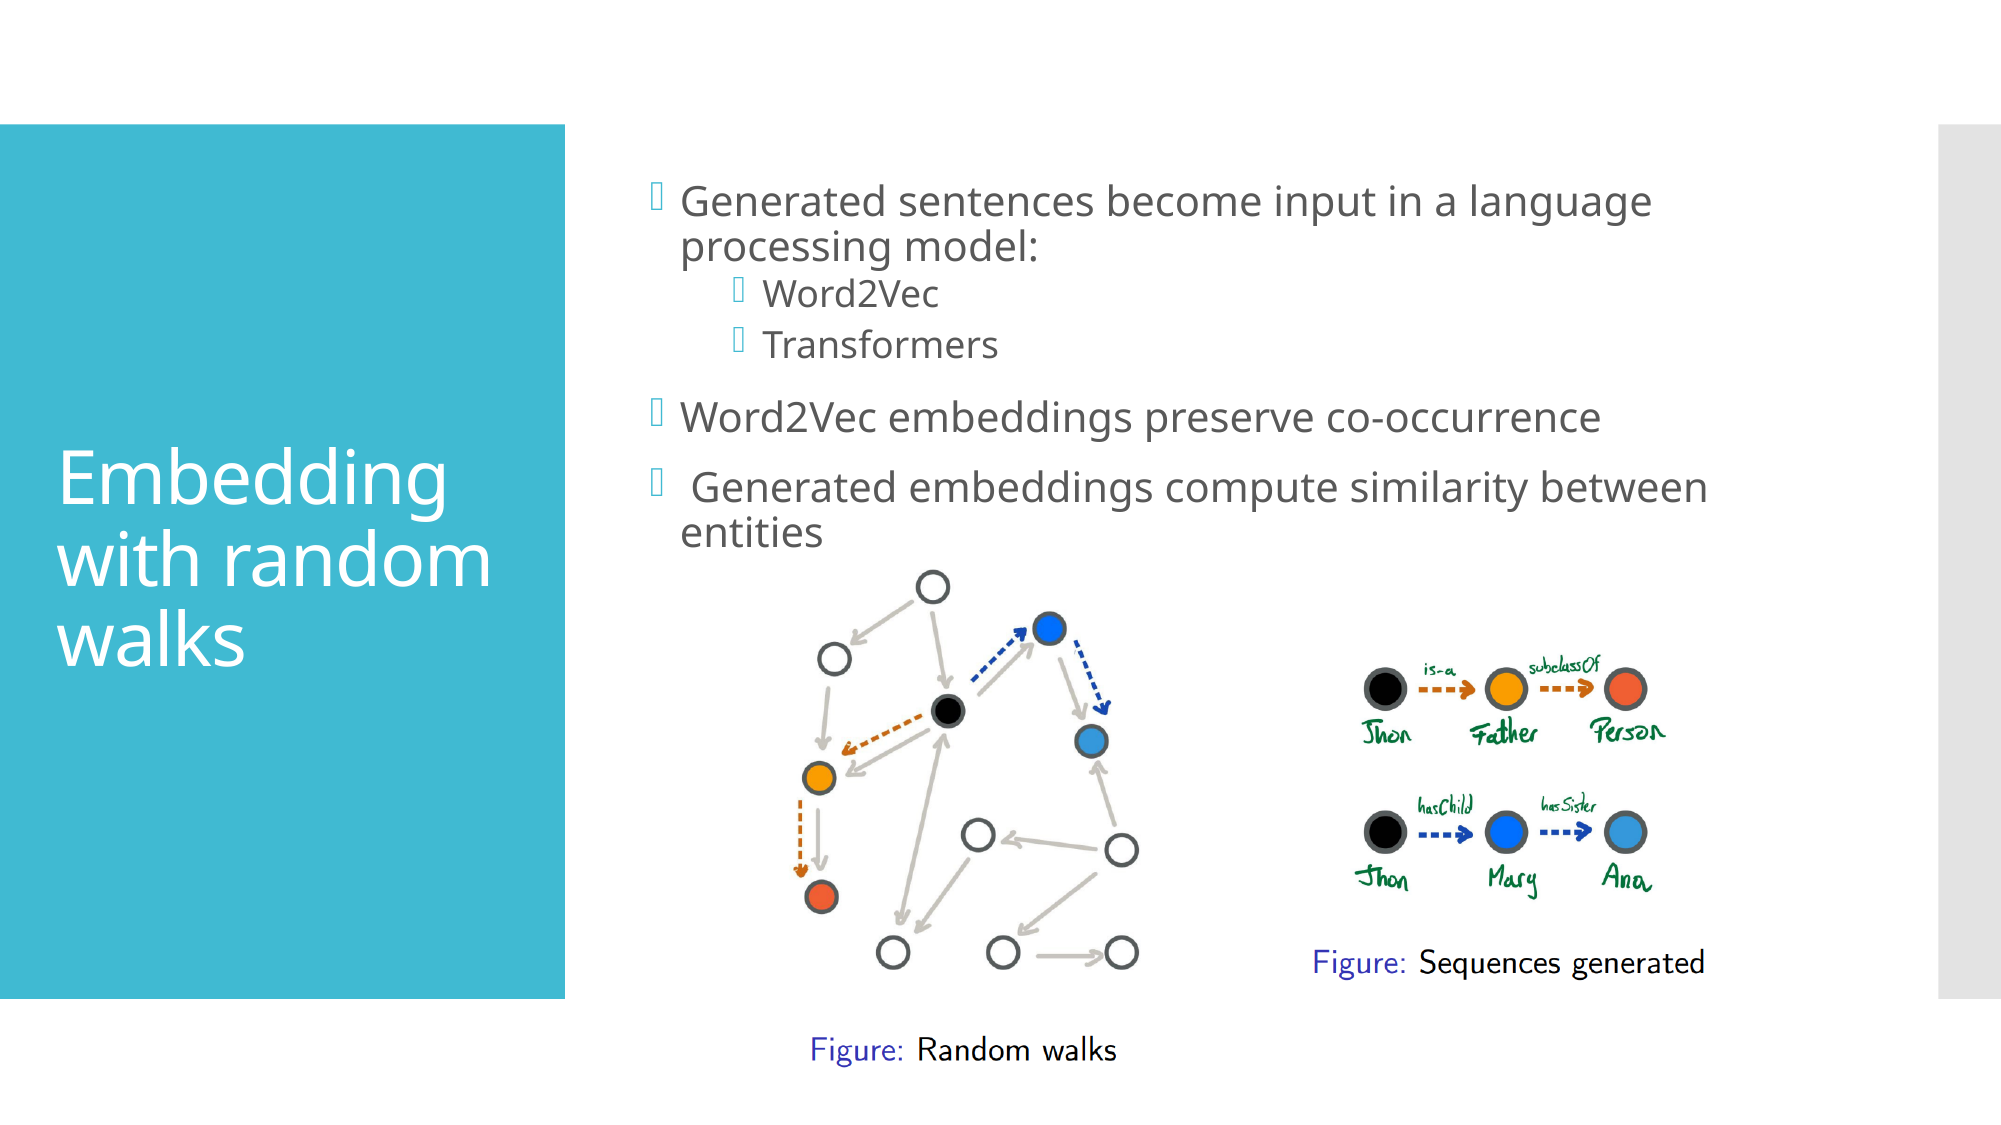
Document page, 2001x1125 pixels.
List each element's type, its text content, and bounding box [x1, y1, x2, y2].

list Generated sentences become input in a language processing model: Word2Vec Transformers Word2Vec embeddings preserve co-occurrence Generated embeddings compute similarity between entities [634, 136, 1835, 600]
title Embedding with random walks [41, 184, 525, 940]
picture [728, 557, 1749, 1084]
